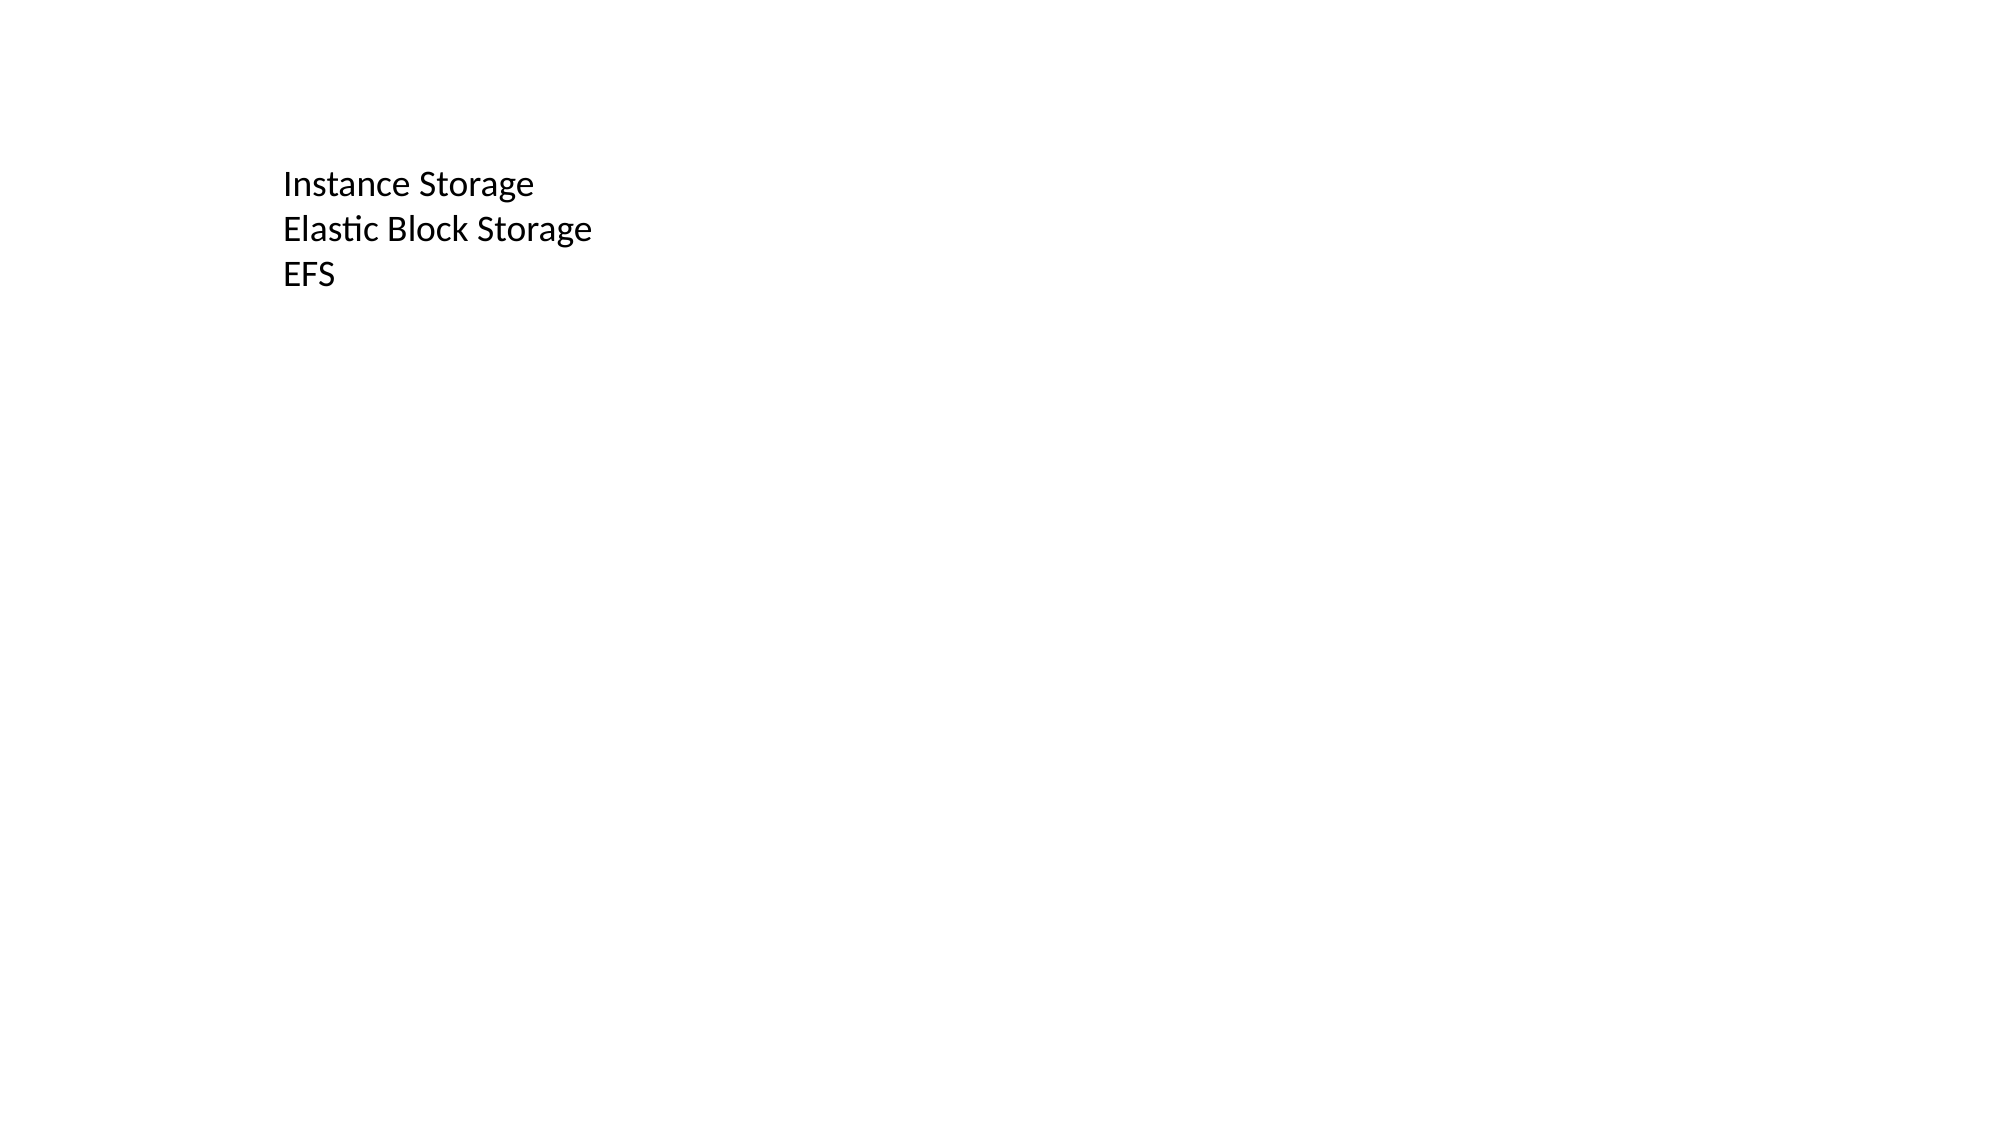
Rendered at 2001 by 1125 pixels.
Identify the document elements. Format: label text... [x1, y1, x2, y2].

text_box Instance Storage Elastic Block Storage EFS [268, 152, 608, 302]
